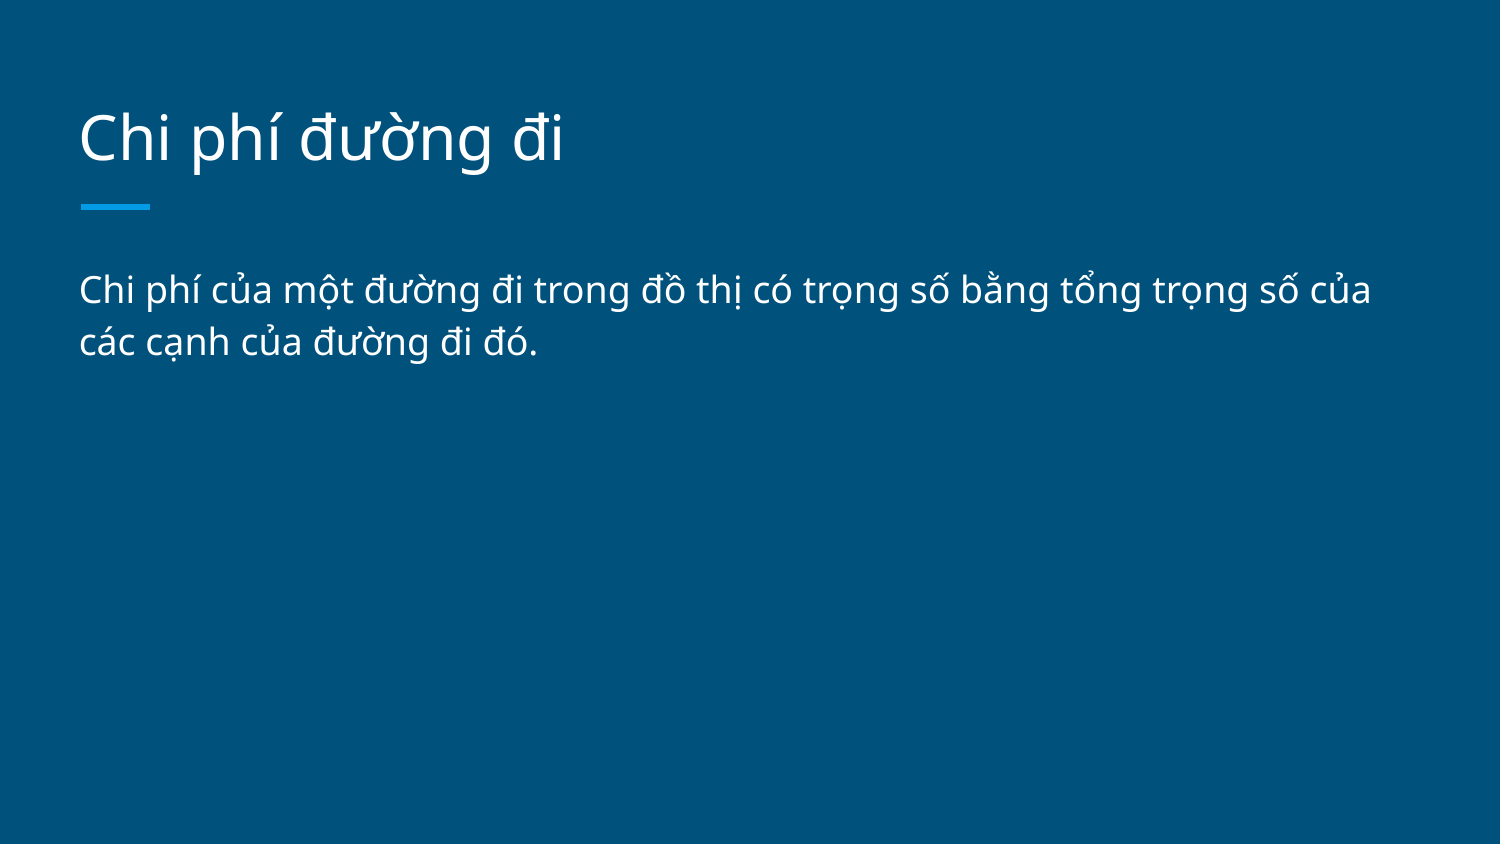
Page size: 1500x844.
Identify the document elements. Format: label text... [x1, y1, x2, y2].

title Chi phí đường đi [63, 75, 1437, 188]
list Chi phí của một đường đi trong đồ thị có trọng số bằng tổng trọng số của các cạnh của đường đi đó. [63, 244, 1437, 750]
